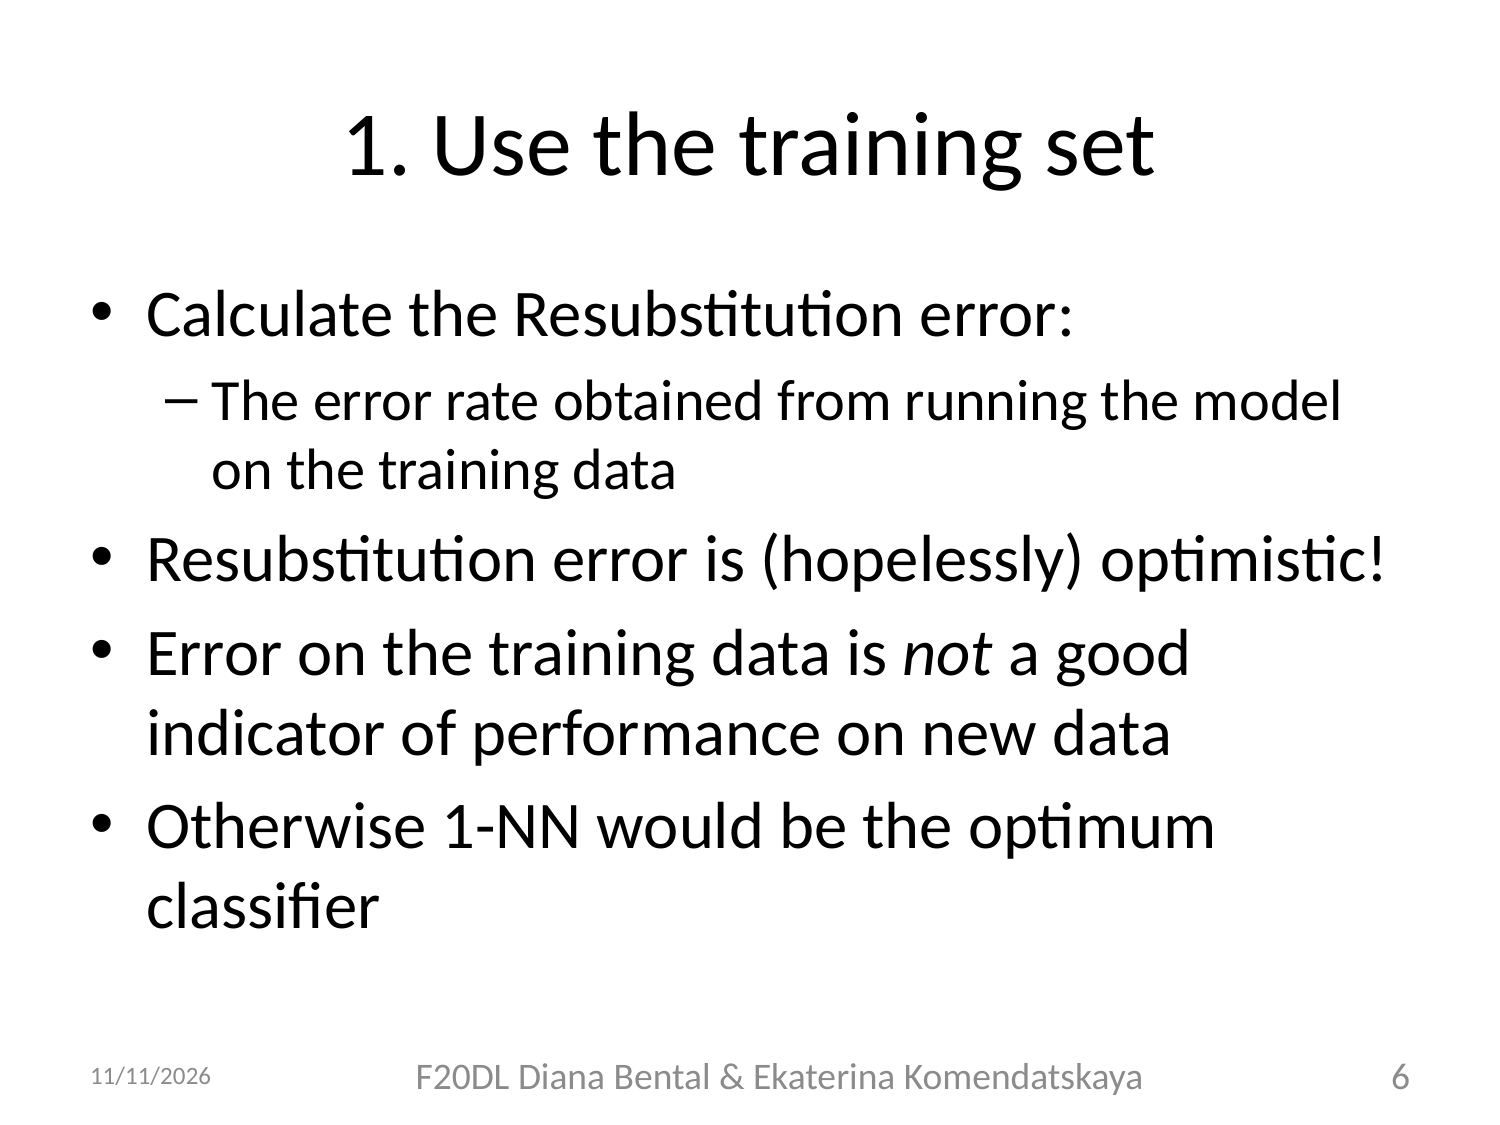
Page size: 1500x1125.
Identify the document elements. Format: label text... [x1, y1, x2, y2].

footer F20DL Diana Bental & Ekaterina Komendatskaya [278, 1046, 1282, 1103]
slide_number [75, 1042, 254, 1106]
slide_number 6 [1316, 1046, 1425, 1103]
title 1. Use the training set [75, 45, 1425, 233]
list Calculate the Resubstitution error: The error rate obtained from running the model on the training data Resubstitution error is (hopelessly) optimistic! Error on the training data is not a good indicator of performance on new data Otherwise 1-NN would be the optimum classifier [75, 262, 1425, 1005]
